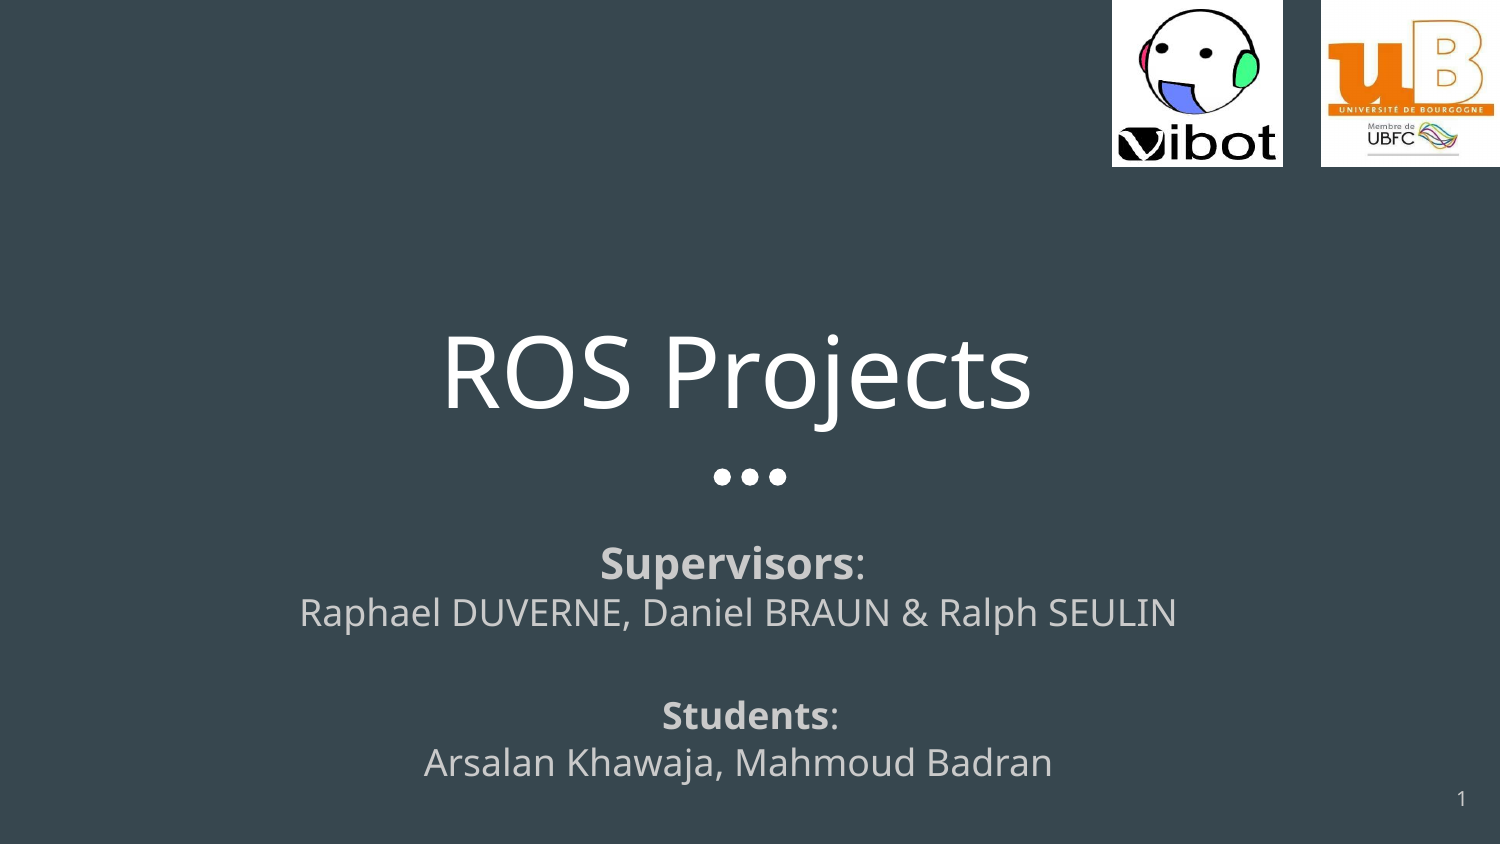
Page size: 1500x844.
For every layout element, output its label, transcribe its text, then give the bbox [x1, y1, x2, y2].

slide_number ‹#› [1392, 767, 1483, 833]
title ROS Projects [110, 279, 1390, 564]
picture [1321, 0, 1500, 168]
subtitle Supervisors: Raphael DUVERNE, Daniel BRAUN & Ralph SEULIN Students: Arsalan Khawaja, Mahmoud Badran [99, 521, 1379, 765]
picture [1112, 0, 1283, 168]
